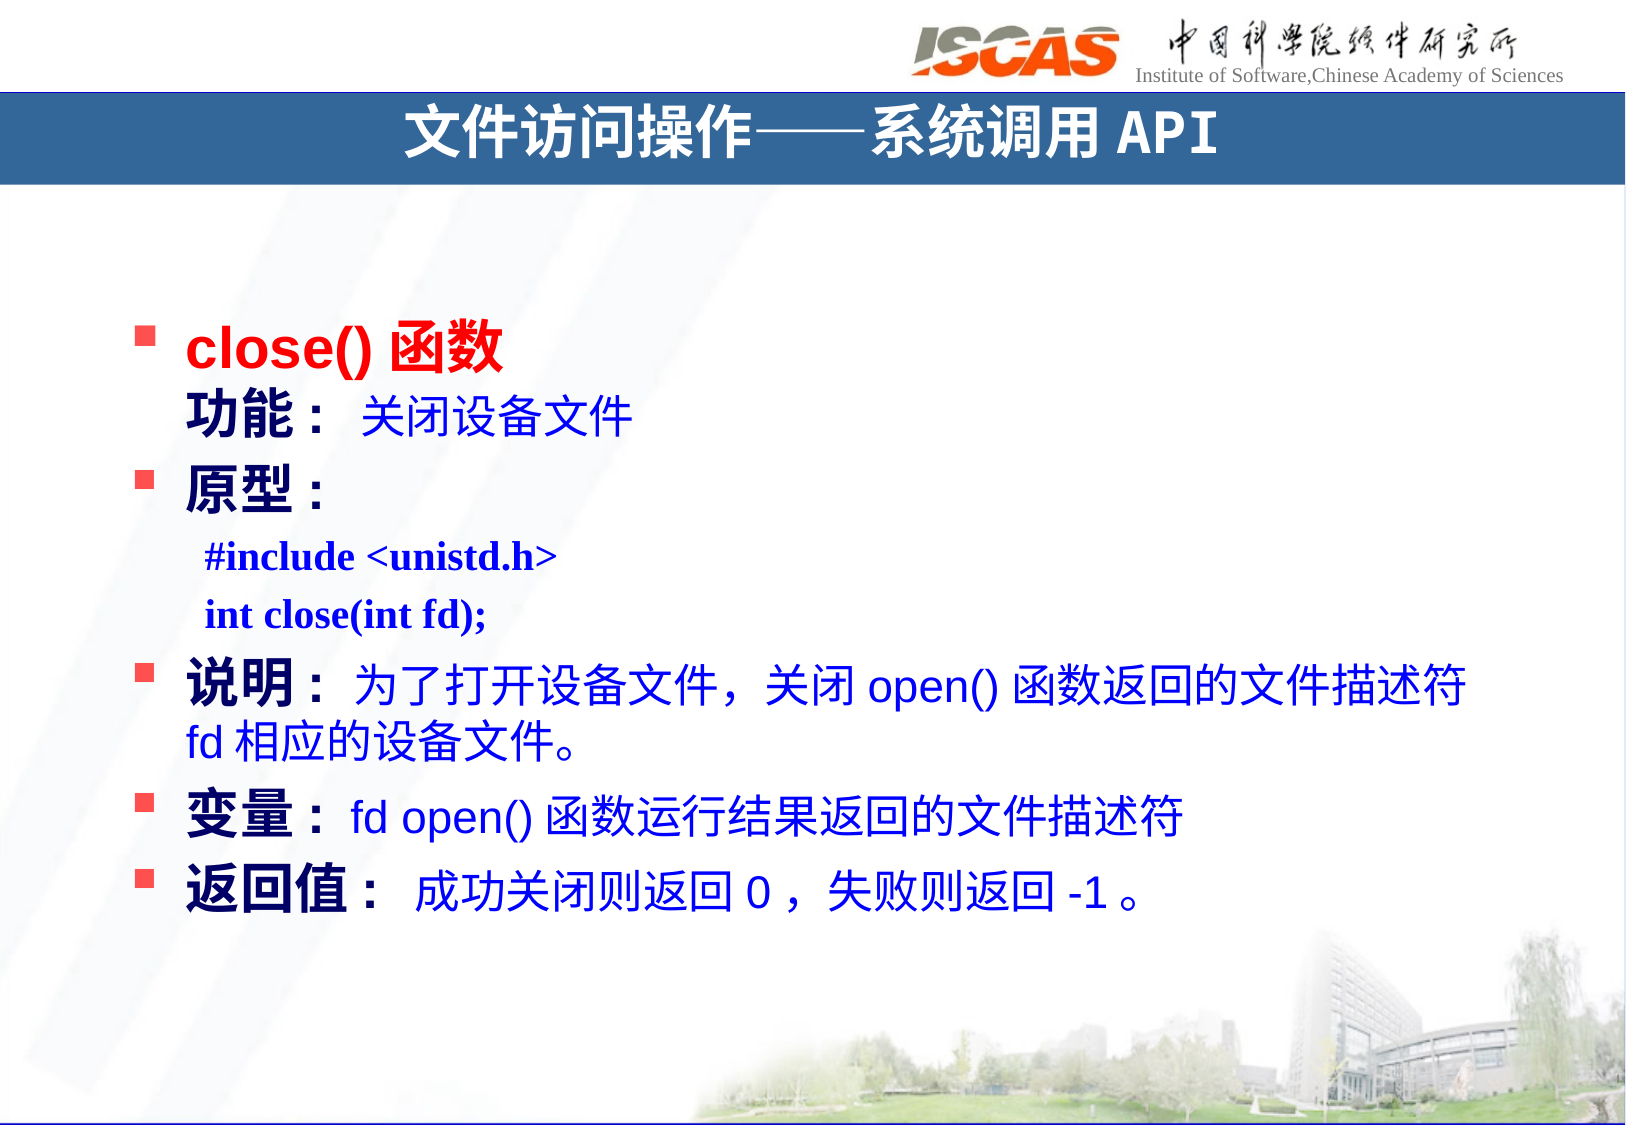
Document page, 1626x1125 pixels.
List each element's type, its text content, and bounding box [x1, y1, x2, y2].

text_box 文件访问操作——系统调用API [0, 93, 1625, 185]
picture [1166, 15, 1519, 71]
picture [0, 92, 1626, 1125]
picture [907, 18, 1132, 87]
text_box close()函数 功能: 关闭设备文件 原型: #include <unistd.h> int close(int fd); 说明: 为了打开设备文件，关闭open()函数返回的文件描述符fd相应的设备文件。 变量: fd open()函数运行结果返回的文件描述符 返回值: 成功关闭则返回0，失败则返回-1。 [114, 302, 1526, 927]
